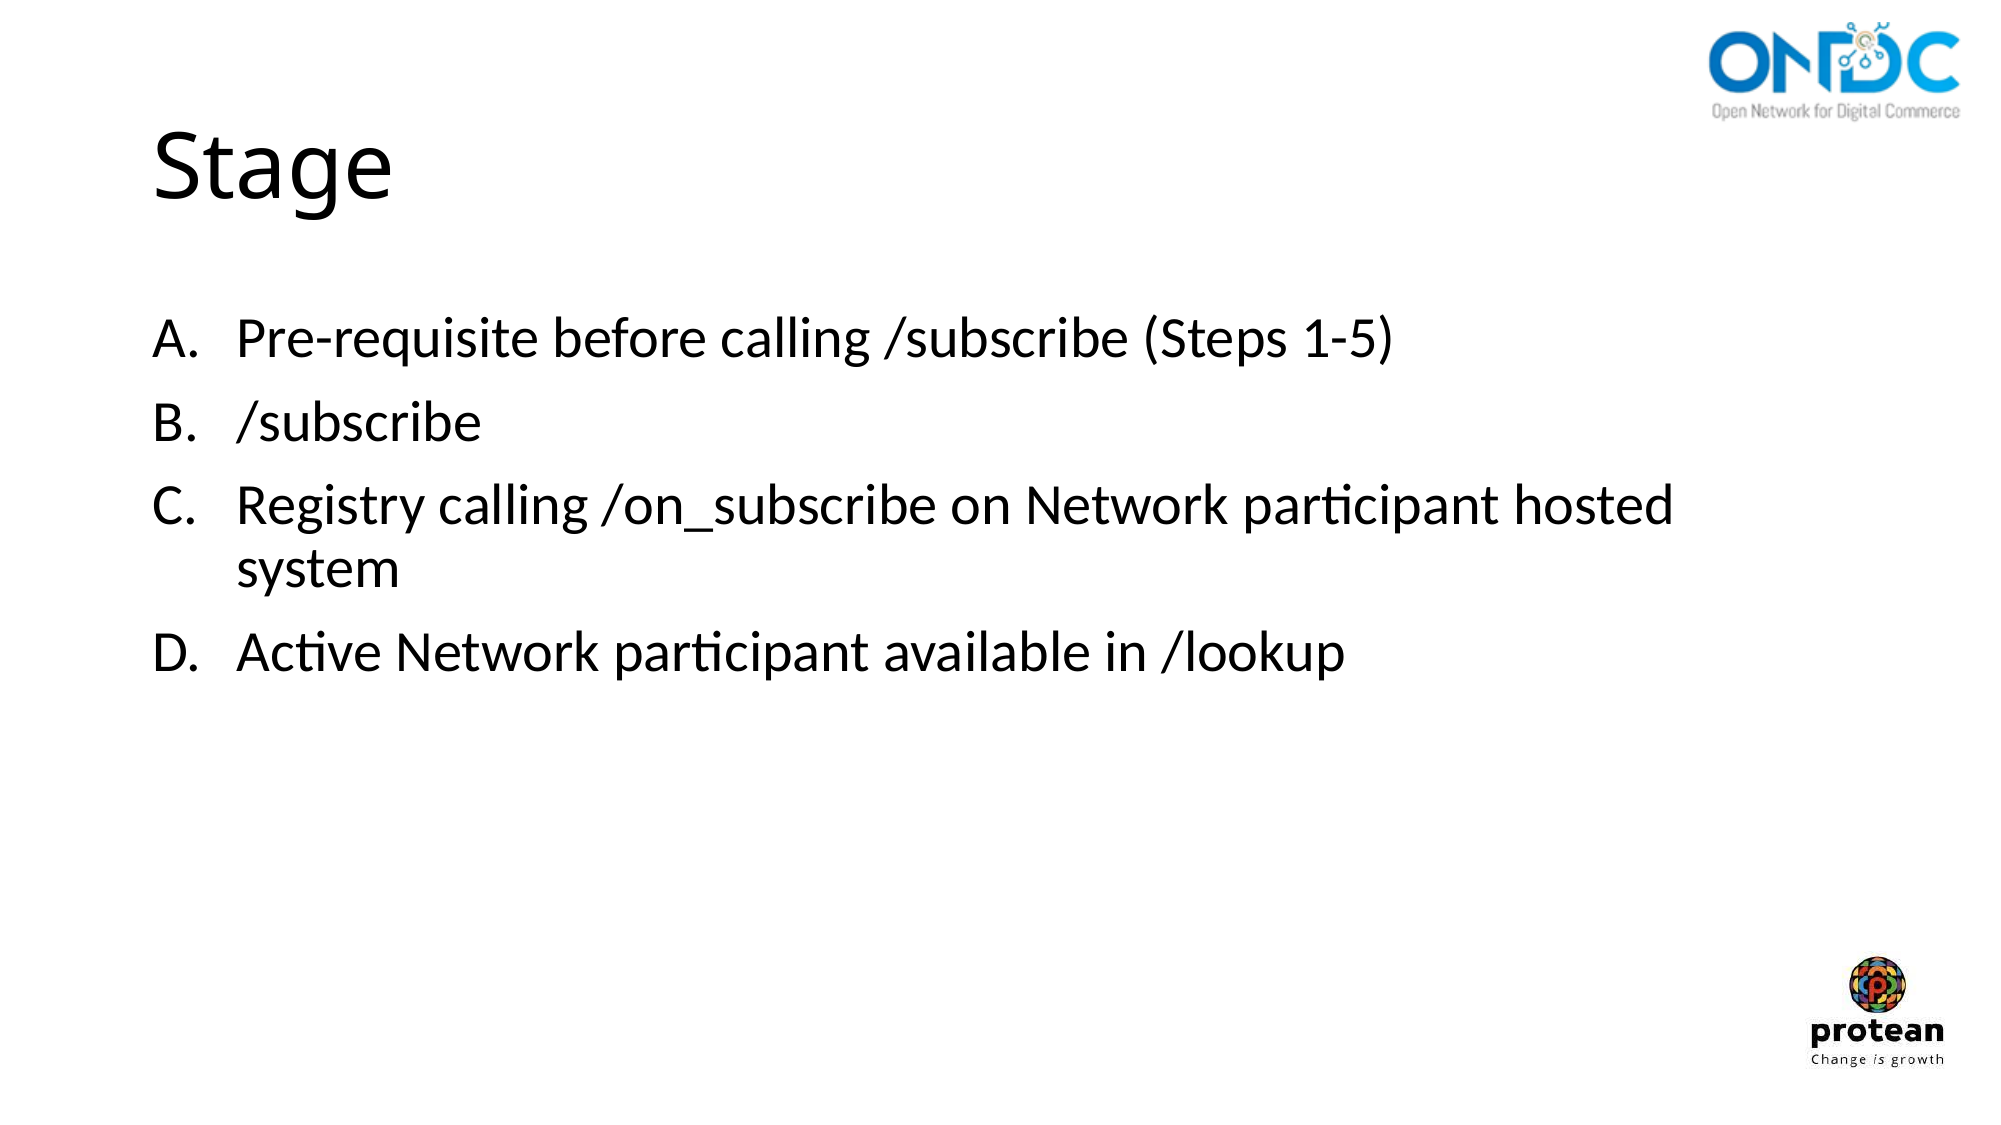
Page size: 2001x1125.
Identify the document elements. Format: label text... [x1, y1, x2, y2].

title Stage [137, 59, 1863, 278]
picture [1783, 921, 1967, 1105]
list Pre-requisite before calling /subscribe (Steps 1-5) /subscribe Registry calling /on_subscribe on Network participant hosted system Active Network participant available in /lookup [137, 299, 1863, 1014]
picture [1697, 22, 1967, 131]
